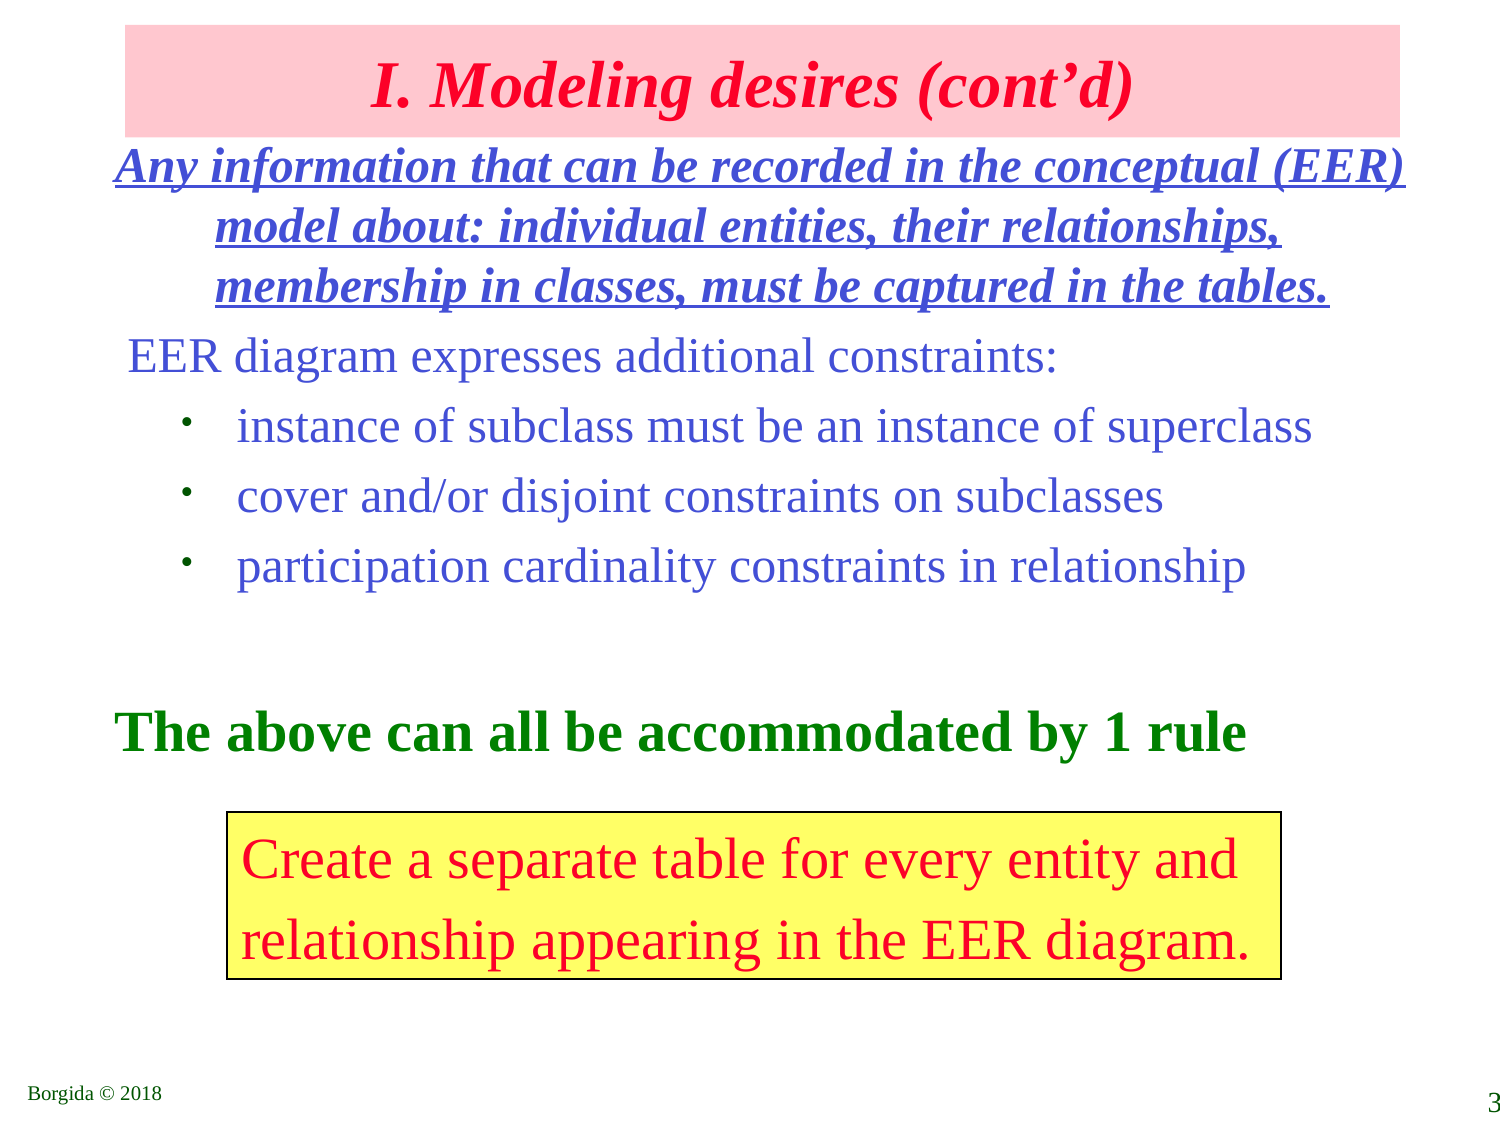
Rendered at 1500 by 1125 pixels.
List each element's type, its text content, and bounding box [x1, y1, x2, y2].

text_box Create a separate table for every entity and relationship appearing in the EER diagram. [226, 812, 1282, 979]
list Any information that can be recorded in the conceptual (EER) model about: individual entities, their relationships, membership in classes, must be captured in the tables. EER diagram expresses additional constraints: instance of subclass must be an instance of superclass cover and/or disjoint constraints on subclasses participation cardinality constraints in relationship The above can all be accommodated by 1 rule [99, 125, 1463, 1025]
title I. Modeling desires (cont’d) [125, 24, 1400, 125]
